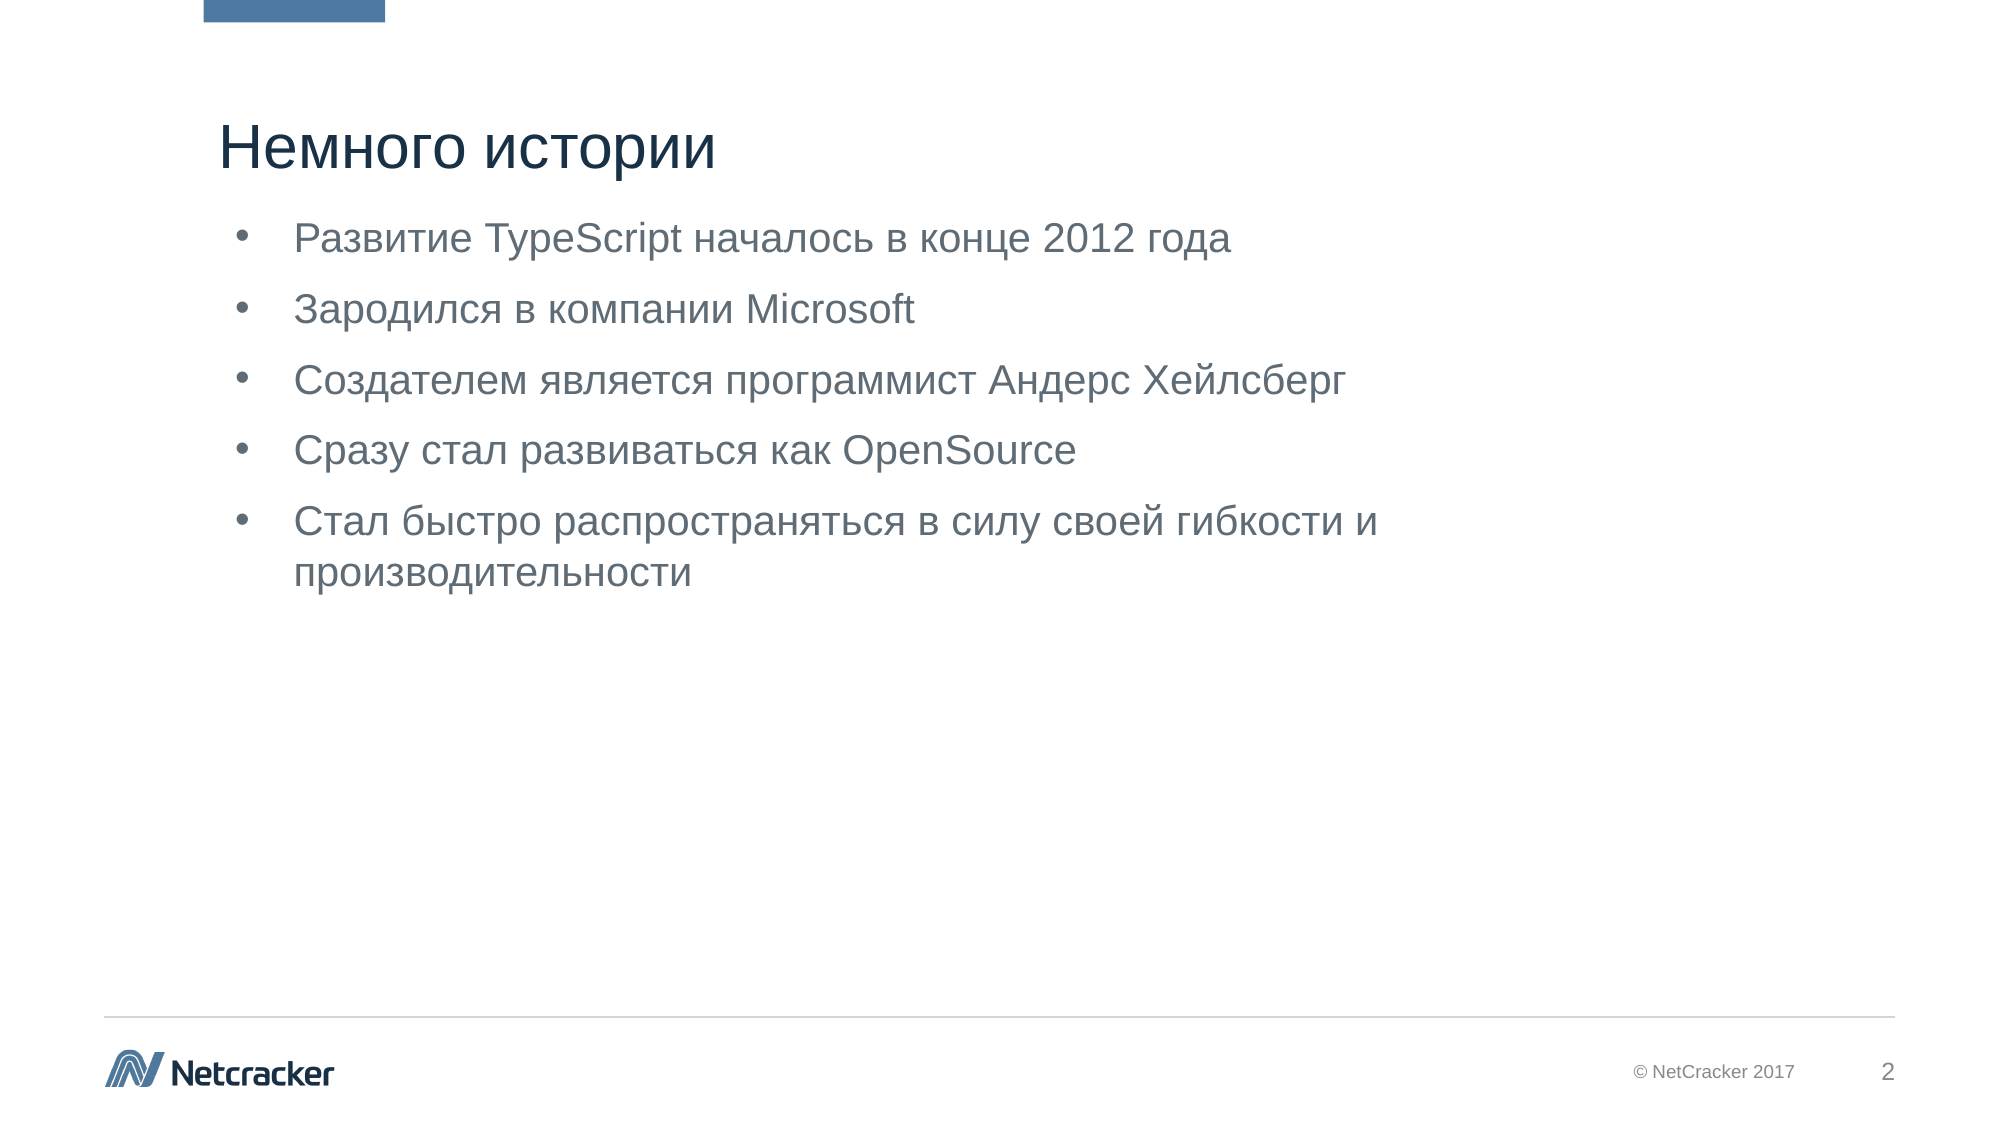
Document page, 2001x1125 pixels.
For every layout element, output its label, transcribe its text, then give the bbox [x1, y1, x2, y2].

list Развитие TypeScript началось в конце 2012 года Зародился в компании Microsoft Создателем является программист Андерс Хейлсберг Сразу стал развиваться как OpenSource Стал быстро распространяться в силу своей гибкости и производительности [203, 195, 1796, 995]
title Немного истории [203, 97, 1796, 170]
picture [105, 1048, 335, 1087]
